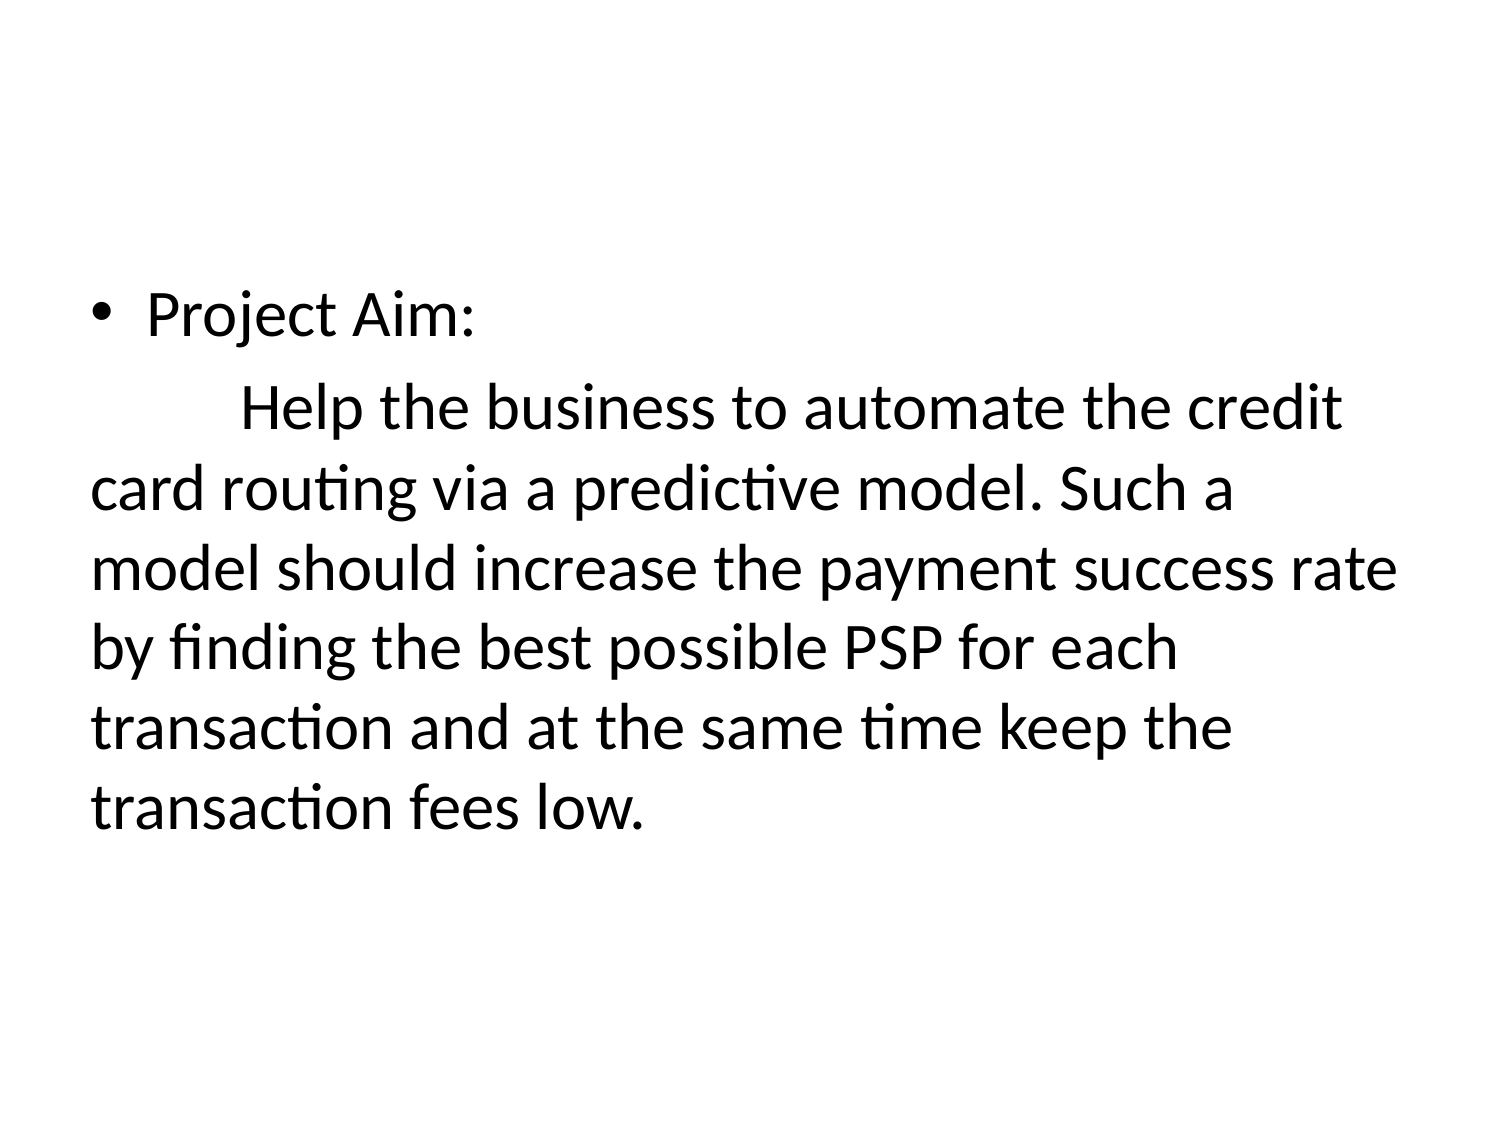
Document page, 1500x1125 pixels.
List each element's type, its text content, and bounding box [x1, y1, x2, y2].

list Project Aim: Help the business to automate the credit card routing via a predictive model. Such a model should increase the payment success rate by finding the best possible PSP for each transaction and at the same time keep the transaction fees low. [75, 262, 1425, 1005]
